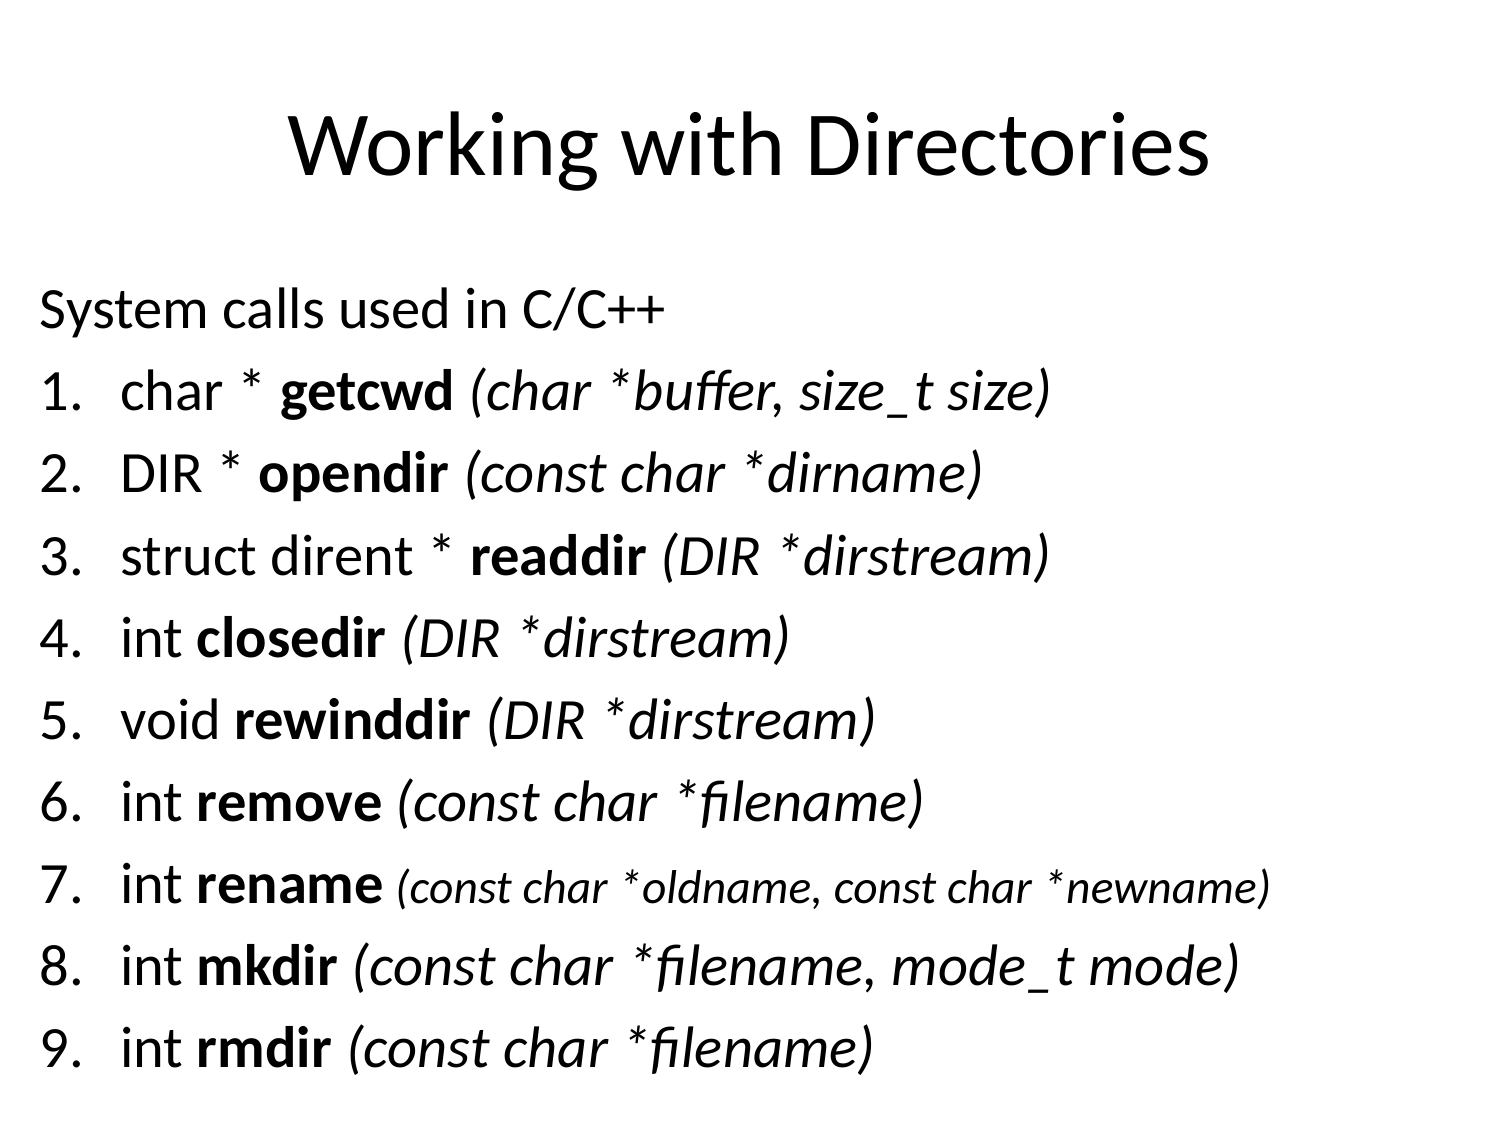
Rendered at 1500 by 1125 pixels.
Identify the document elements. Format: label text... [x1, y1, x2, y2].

list System calls used in C/C++ char * getcwd (char *buffer, size_t size) DIR * opendir (const char *dirname) struct dirent * readdir (DIR *dirstream) int closedir (DIR *dirstream) void rewinddir (DIR *dirstream) int remove (const char *filename) int rename (const char *oldname, const char *newname) int mkdir (const char *filename, mode_t mode) int rmdir (const char *filename) [24, 262, 1463, 1088]
title Working with Directories [75, 45, 1425, 233]
